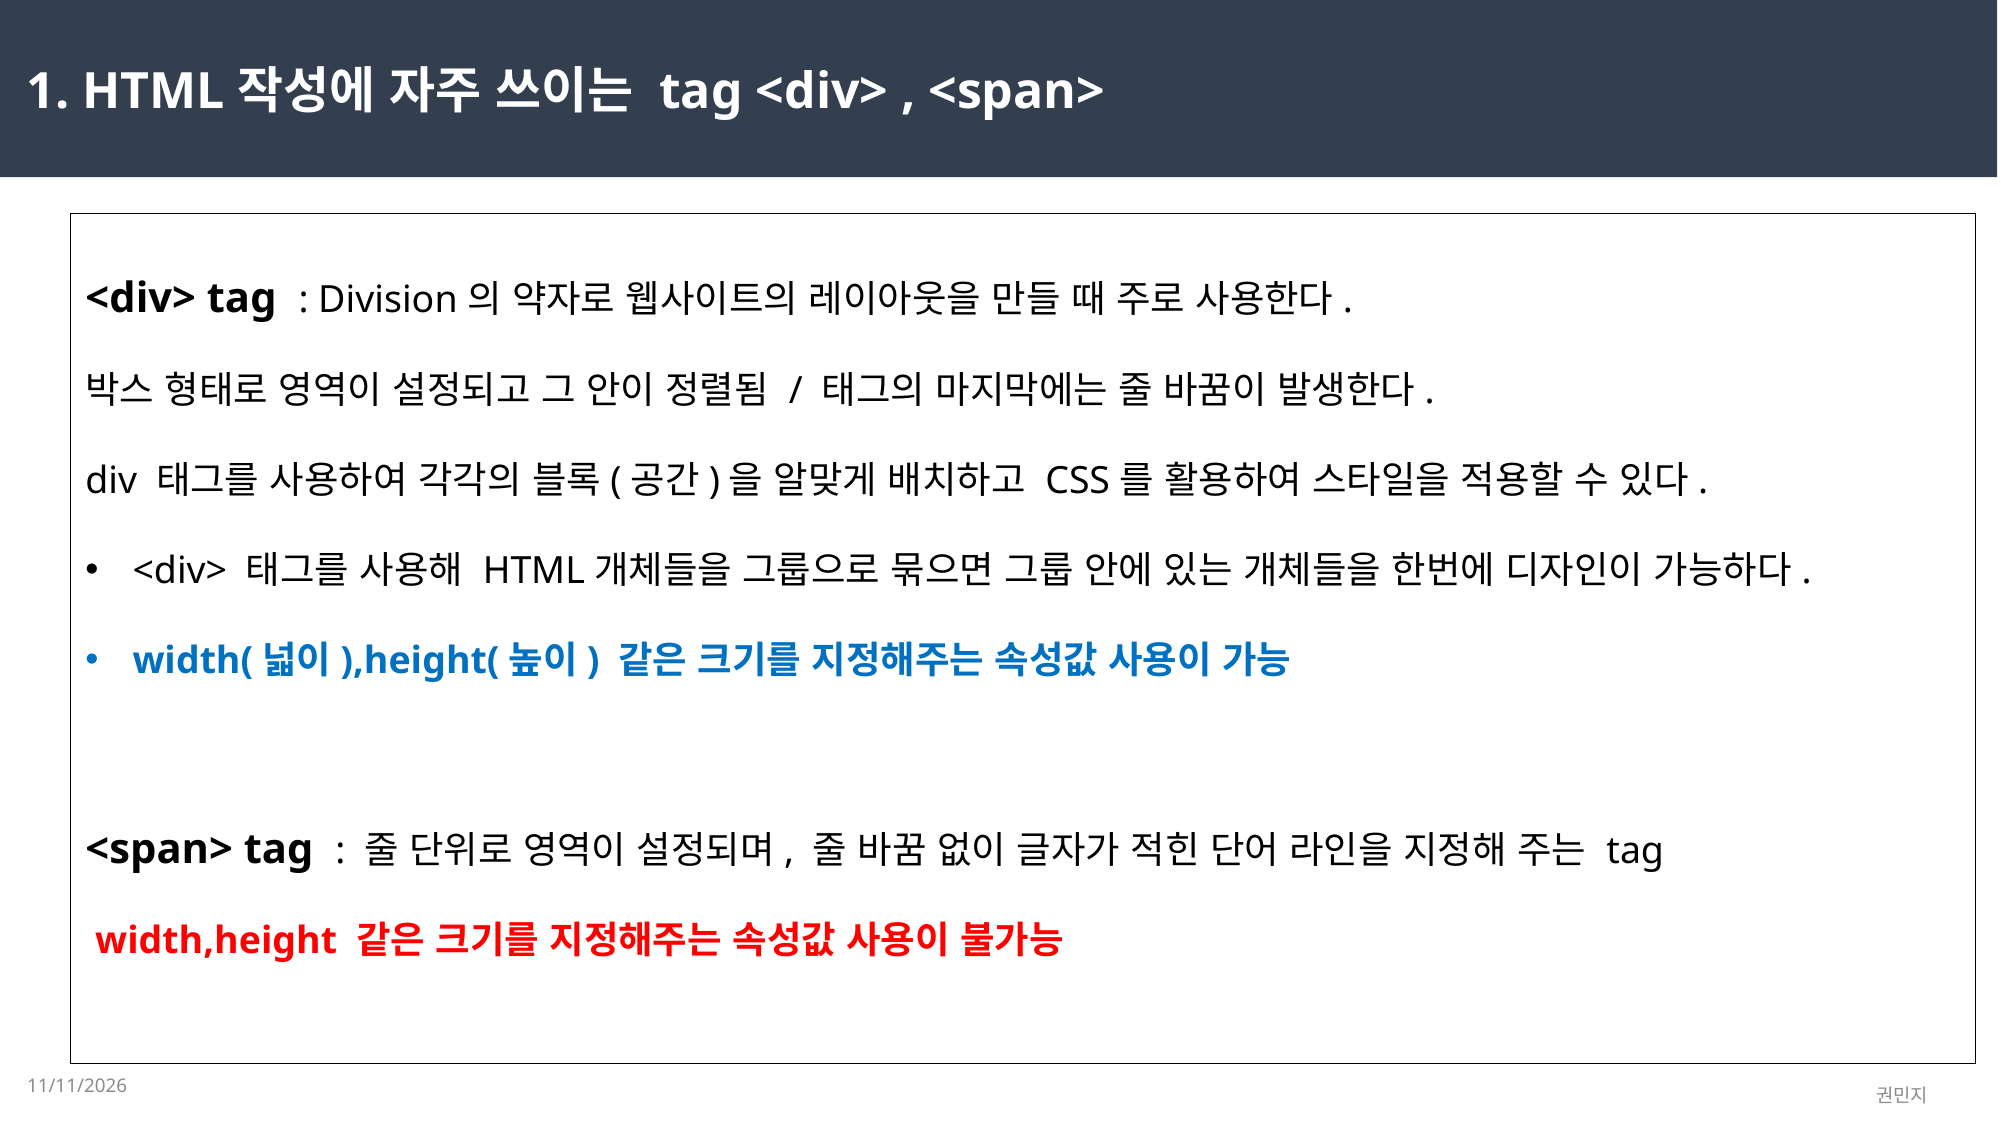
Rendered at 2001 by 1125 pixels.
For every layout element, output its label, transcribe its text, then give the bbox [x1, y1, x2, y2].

text_box [0, 0, 1998, 178]
footer 권민지 [1805, 1065, 1999, 1125]
text_box 1. HTML작성에 자주 쓰이는 tag <div> , <span> [11, 50, 1920, 126]
text_box [1384, 288, 1415, 394]
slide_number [12, 1056, 462, 1117]
text_box <div> tag : Division의 약자로 웹사이트의 레이아웃을 만들 때 주로 사용한다. 박스 형태로 영역이 설정되고 그 안이 정렬됨 / 태그의 마지막에는 줄 바꿈이 발생한다. div 태그를 사용하여 각각의 블록(공간)을 알맞게 배치하고 CSS를 활용하여 스타일을 적용할 수 있다. <div> 태그를 사용해 HTML개체들을 그룹으로 묶으면 그룹 안에 있는 개체들을 한번에 디자인이 가능하다. width(넓이),height(높이) 같은 크기를 지정해주는 속성값 사용이 가능 <span> tag : 줄 단위로 영역이 설정되며, 줄 바꿈 없이 글자가 적힌 단어 라인을 지정해 주는 tag width,height 같은 크기를 지정해주는 속성값 사용이 불가능 [70, 213, 1976, 1064]
